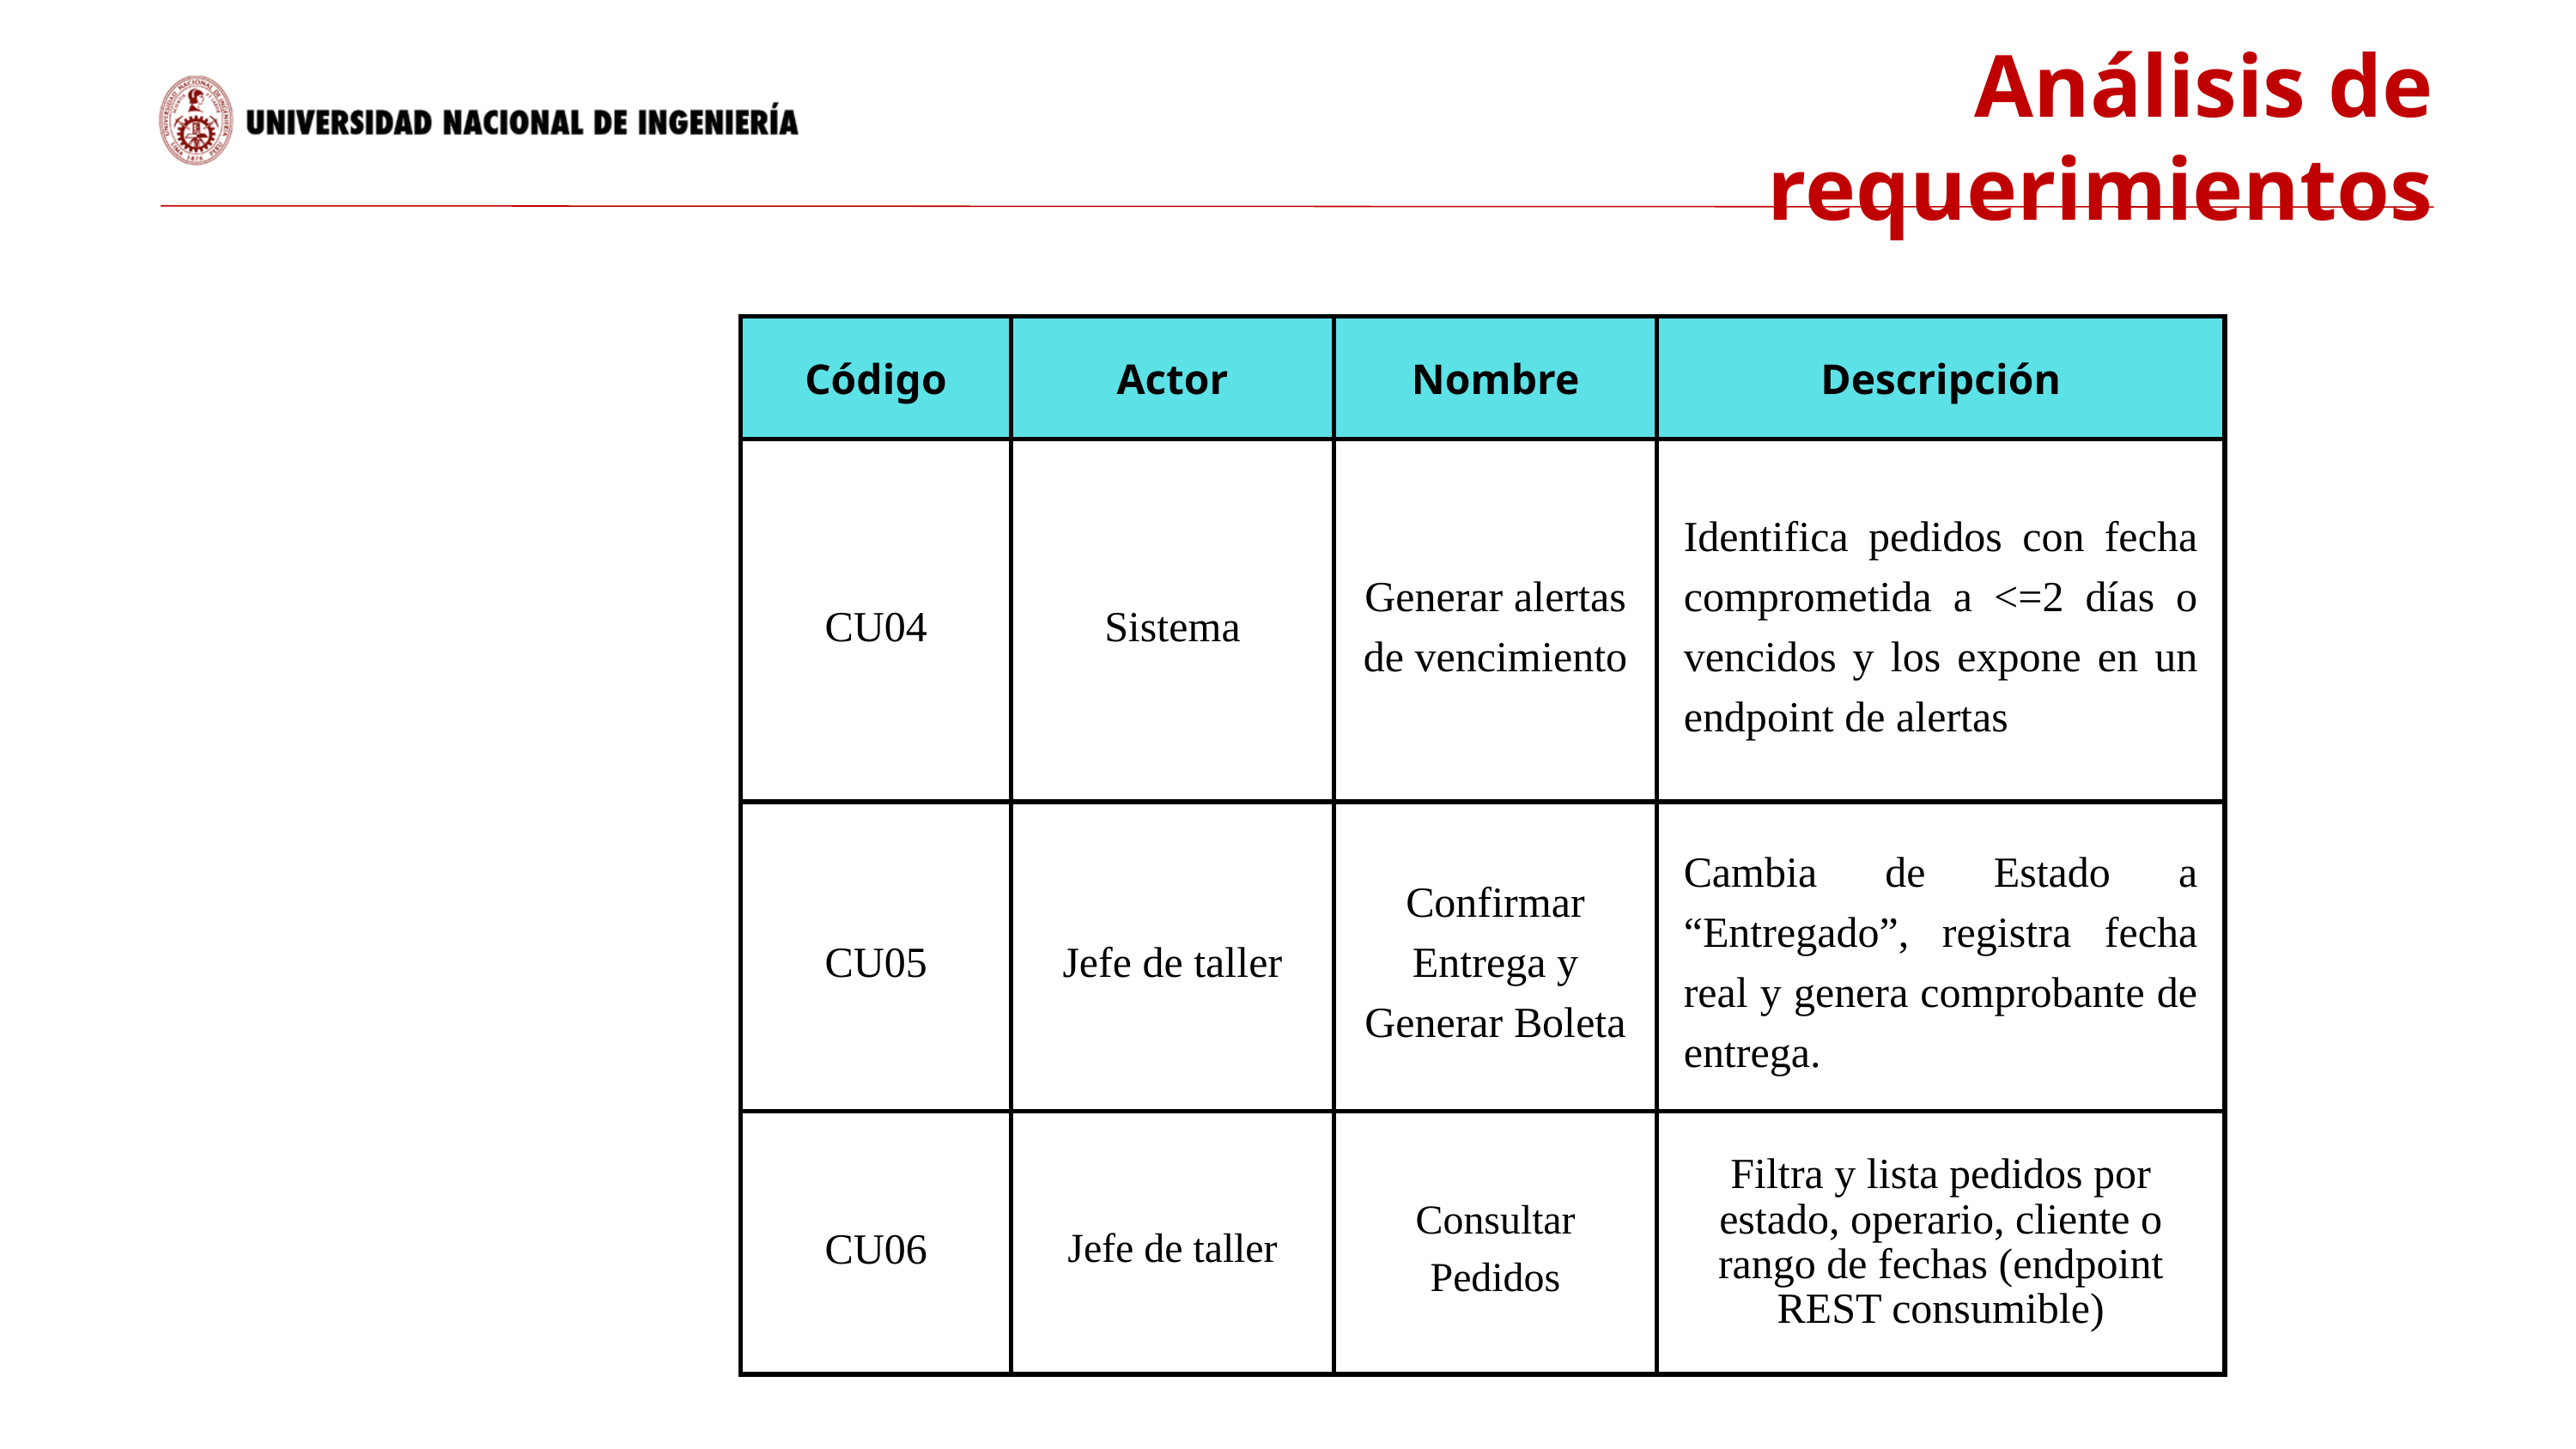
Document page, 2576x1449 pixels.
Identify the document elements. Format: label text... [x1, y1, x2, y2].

table_header Nombre [1336, 318, 1655, 437]
table_cell CU05 [743, 804, 1009, 1109]
text_box Análisis de requerimientos [1330, 31, 2433, 204]
table_cell Jefe de taller [1013, 804, 1332, 1109]
table_cell CU06 [743, 1113, 1009, 1372]
table_cell Filtra y lista pedidos por estado, operario, cliente o rango de fechas (endpoint REST consumible) [1659, 1113, 2222, 1372]
table_header Código [743, 318, 1009, 437]
table_cell Generar alertas de vencimiento [1336, 441, 1655, 799]
table_cell Cambia de Estado a “Entregado”, registra fecha real y genera comprobante de entrega. [1659, 804, 2222, 1109]
table_header Actor [1013, 318, 1332, 437]
text_box Análisis de requerimientos [1330, 217, 2433, 238]
table_cell Jefe de taller [1013, 1113, 1332, 1372]
table_cell Confirmar Entrega y Generar Boleta [1336, 804, 1655, 1109]
table_cell CU04 [743, 441, 1009, 799]
table_cell Consultar Pedidos [1336, 1113, 1655, 1372]
table_cell Identifica pedidos con fecha comprometida a <=2 días o vencidos y los expone en un endpoint de alertas [1659, 441, 2222, 799]
table_header Descripción [1659, 318, 2222, 437]
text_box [133, 58, 822, 179]
table_cell Sistema [1013, 441, 1332, 799]
